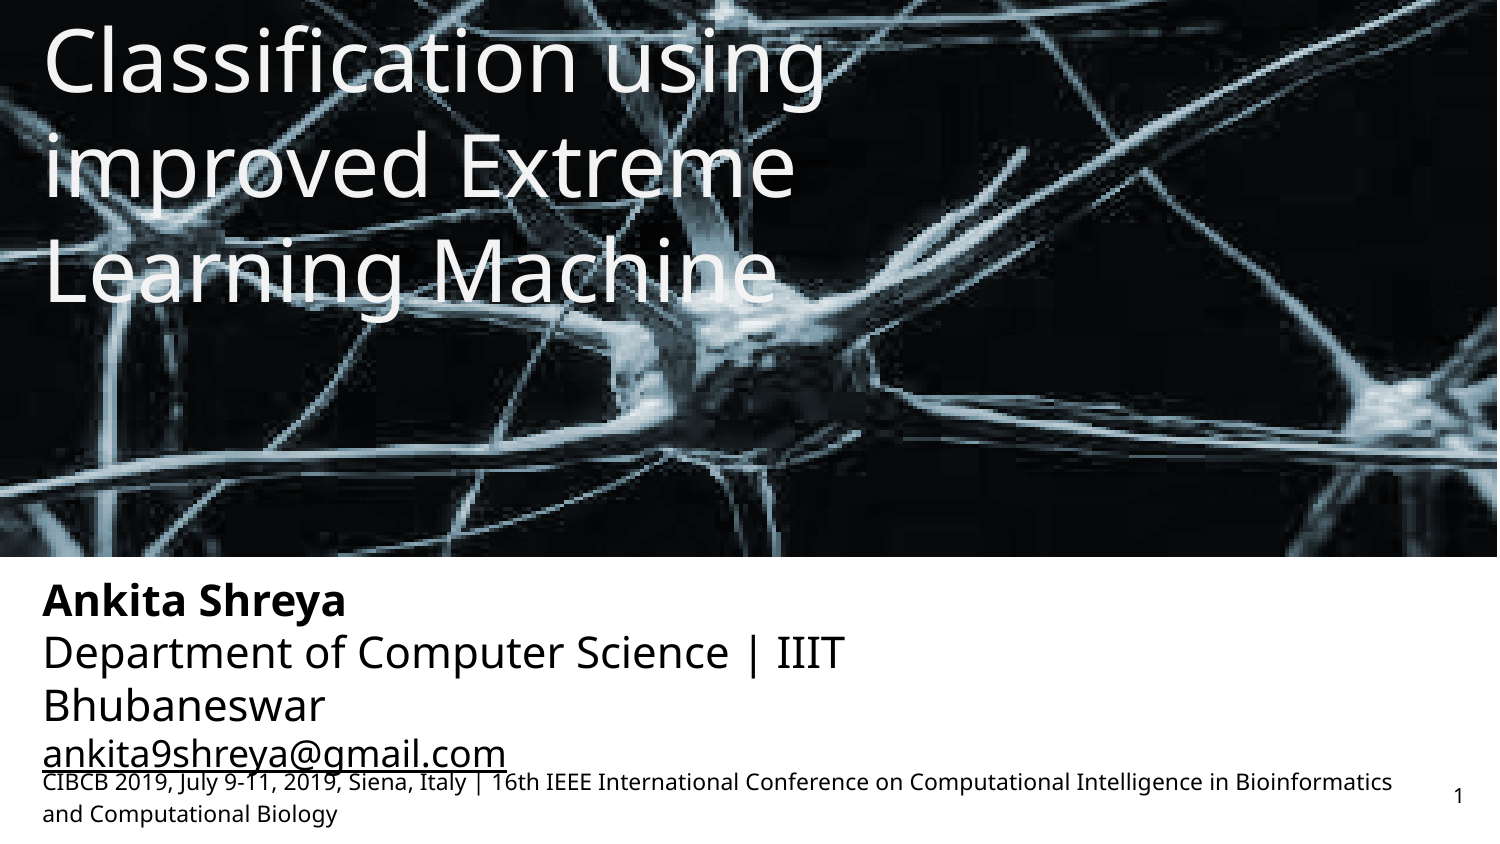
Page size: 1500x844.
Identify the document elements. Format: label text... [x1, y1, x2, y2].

slide_number ‹#› [1389, 764, 1480, 830]
title Cancer Classification using improved Extreme Learning Machine [27, 83, 895, 336]
subtitle CIBCB 2019, July 9-11, 2019, Siena, Italy | 16th IEEE International Conference on Computational Intelligence in Bioinformatics and Computational Biology [27, 748, 1441, 834]
subtitle Ankita Shreya Department of Computer Science | IIIT Bhubaneswar ankita9shreya@gmail.com [27, 557, 1081, 748]
picture [0, 0, 1497, 557]
